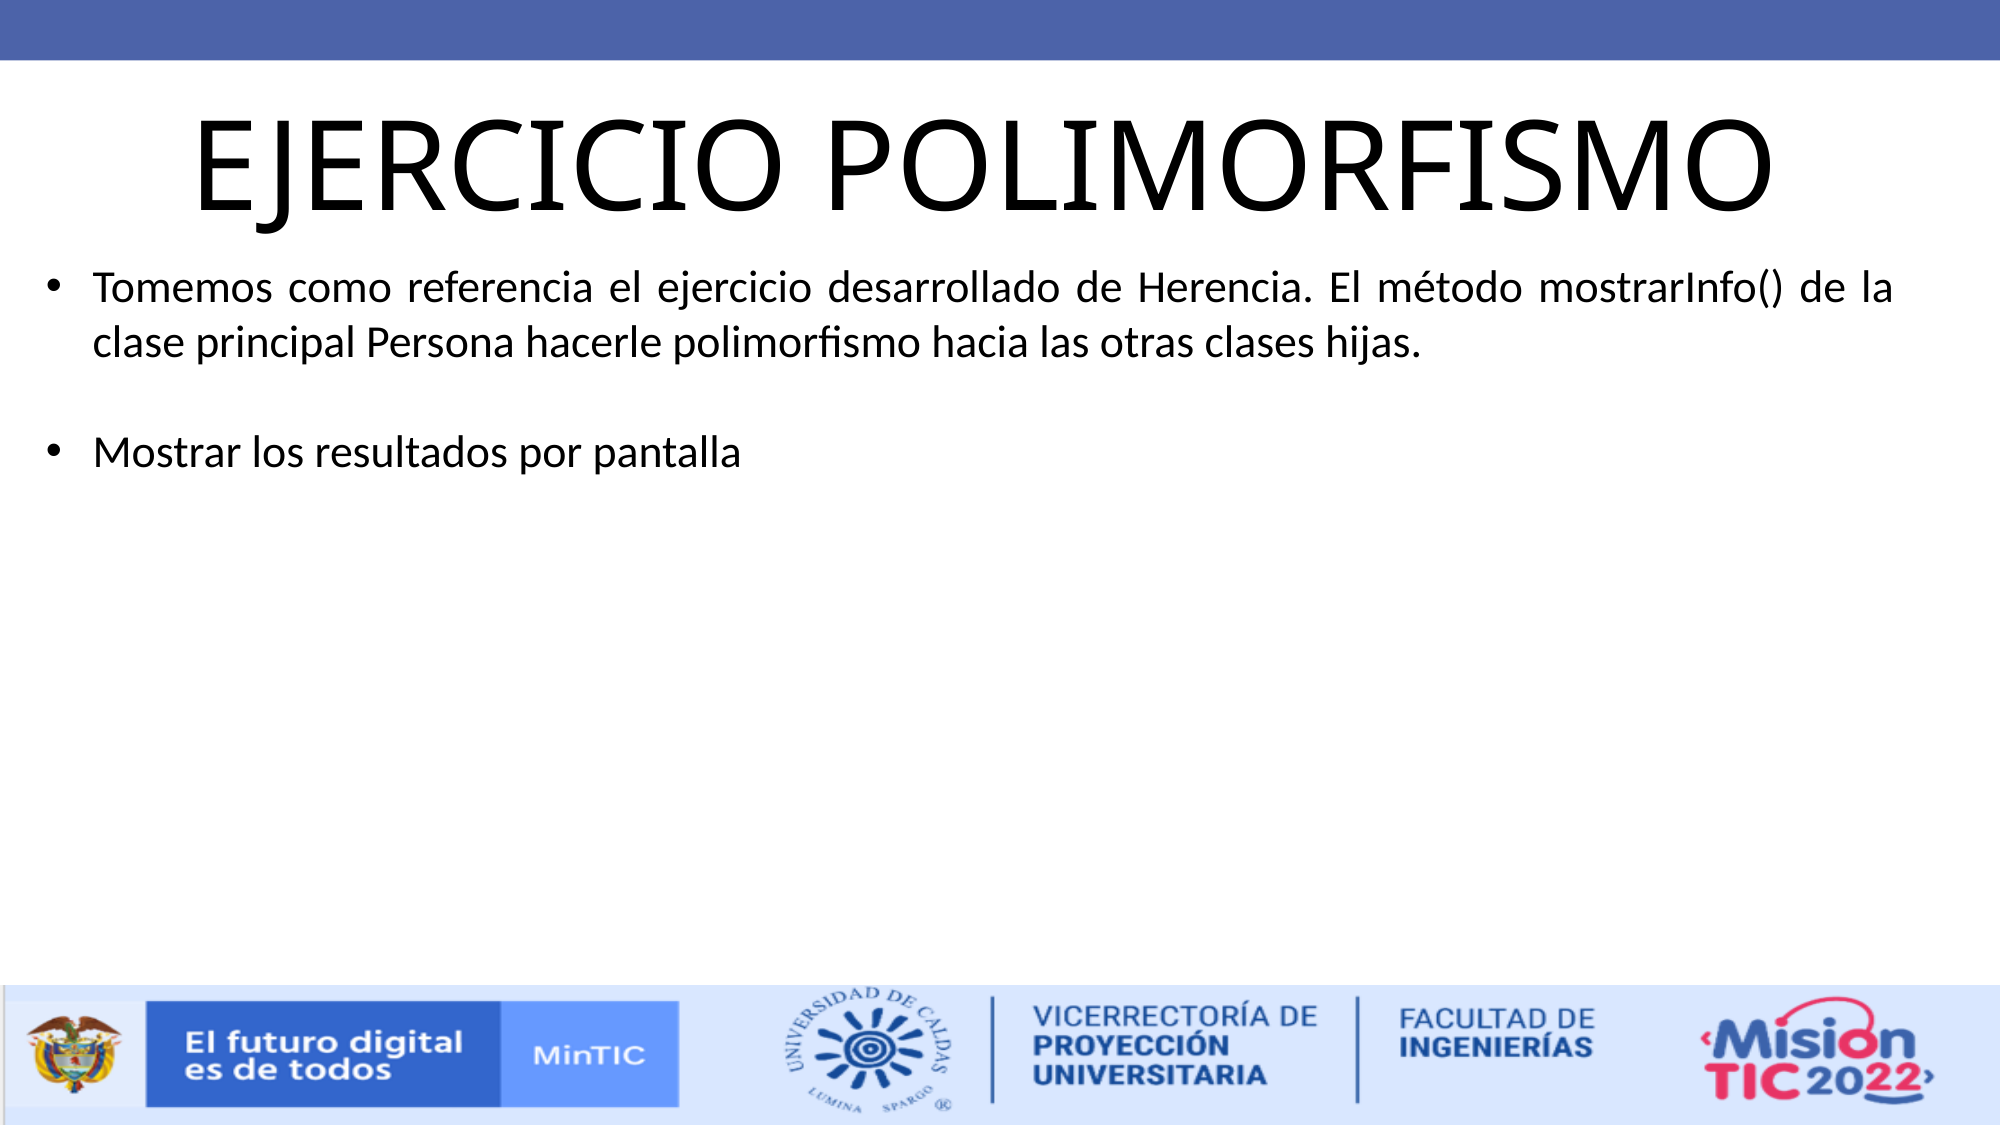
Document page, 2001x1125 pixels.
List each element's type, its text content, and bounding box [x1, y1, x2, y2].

text_box [0, 0, 2000, 62]
text_box Tomemos como referencia el ejercicio desarrollado de Herencia. El método mostrarInfo() de la clase principal Persona hacerle polimorfismo hacia las otras clases hijas. Mostrar los resultados por pantalla [31, 249, 1911, 595]
title EJERCICIO POLIMORFISMO [31, 62, 1938, 245]
picture [0, 985, 2000, 1125]
